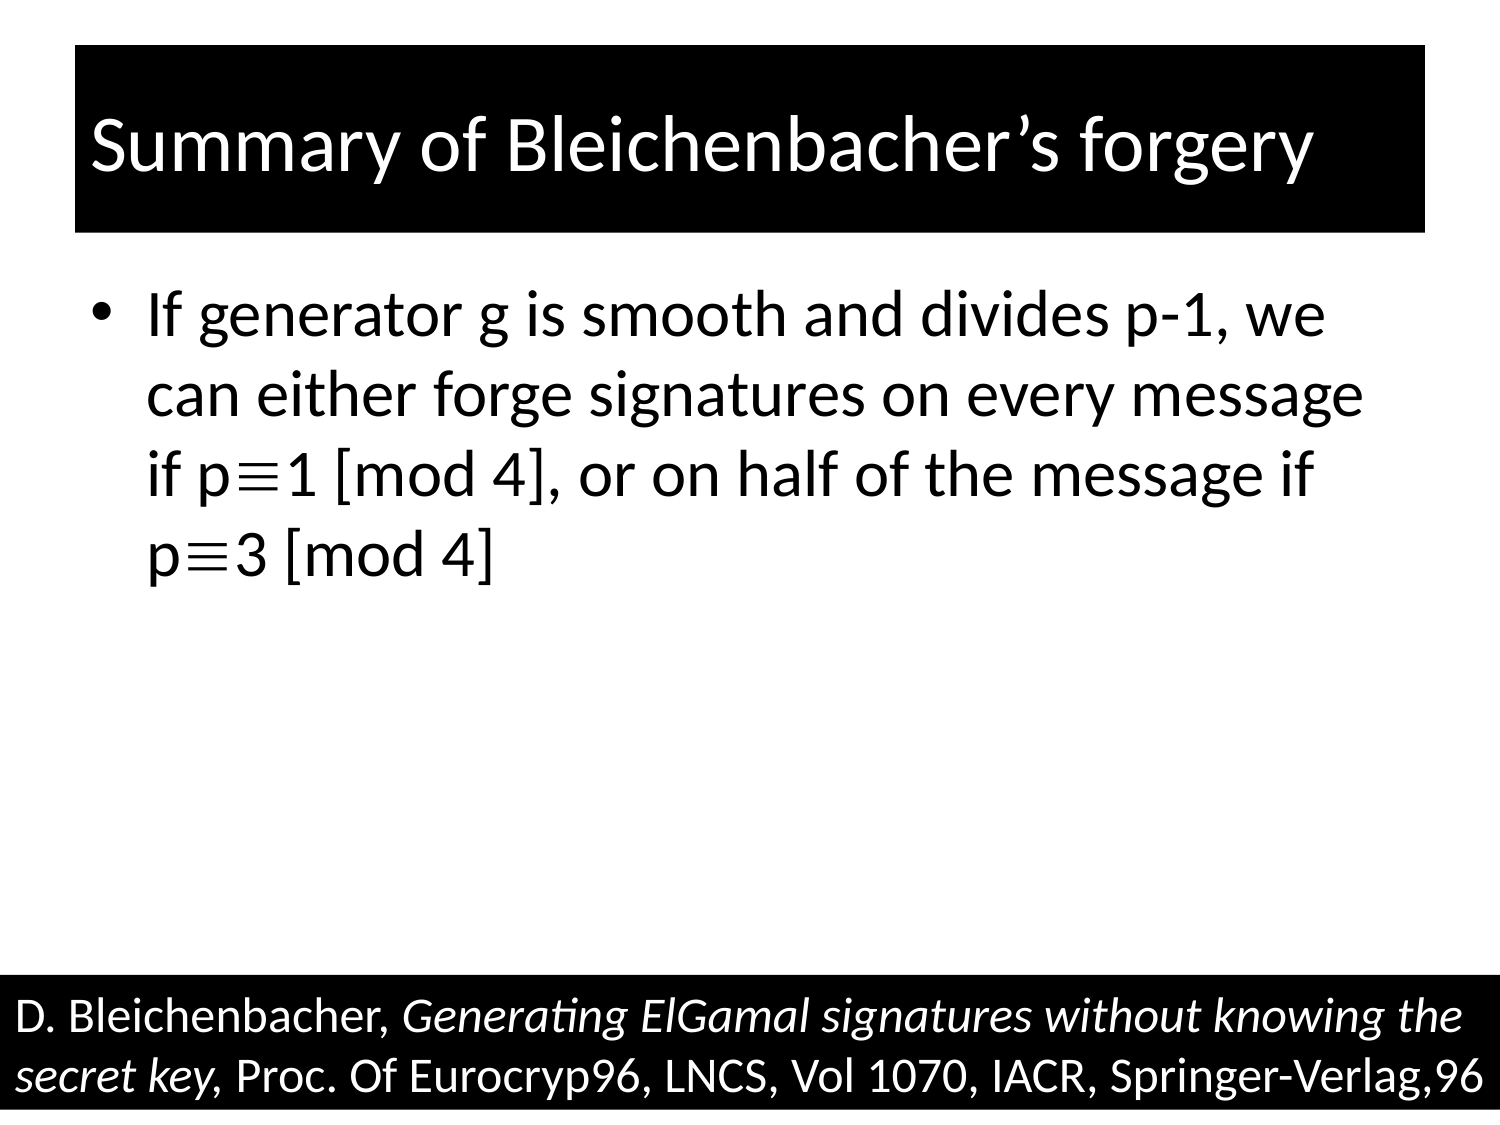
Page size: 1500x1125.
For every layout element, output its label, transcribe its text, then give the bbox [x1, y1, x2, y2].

title Summary of Bleichenbacher’s forgery [75, 45, 1425, 233]
text_box D. Bleichenbacher, Generating ElGamal signatures without knowing the secret key, Proc. Of Eurocryp96, LNCS, Vol 1070, IACR, Springer-Verlag,96 [0, 974, 1500, 1110]
list If generator g is smooth and divides p-1, we can either forge signatures on every message if p1 [mod 4], or on half of the message if p3 [mod 4] [75, 262, 1425, 974]
